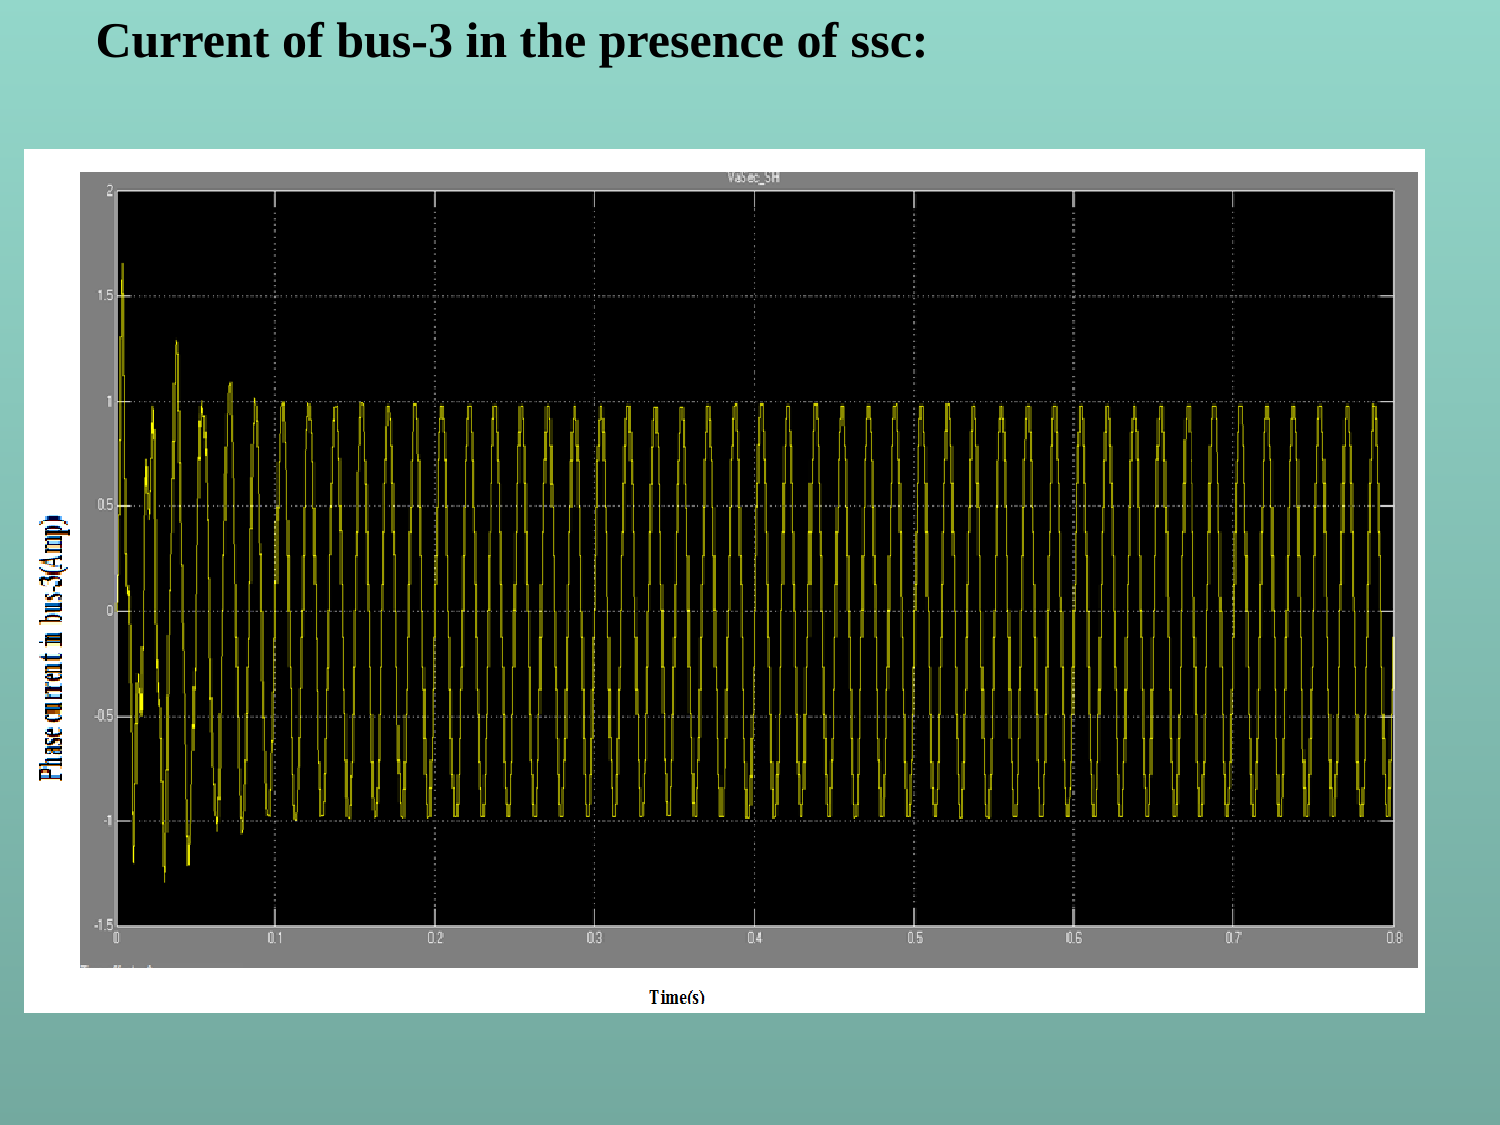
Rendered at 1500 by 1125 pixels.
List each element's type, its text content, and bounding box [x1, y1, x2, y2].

picture [24, 149, 1426, 1013]
text_box Current of bus-3 in the presence of ssc: [24, 0, 1000, 75]
